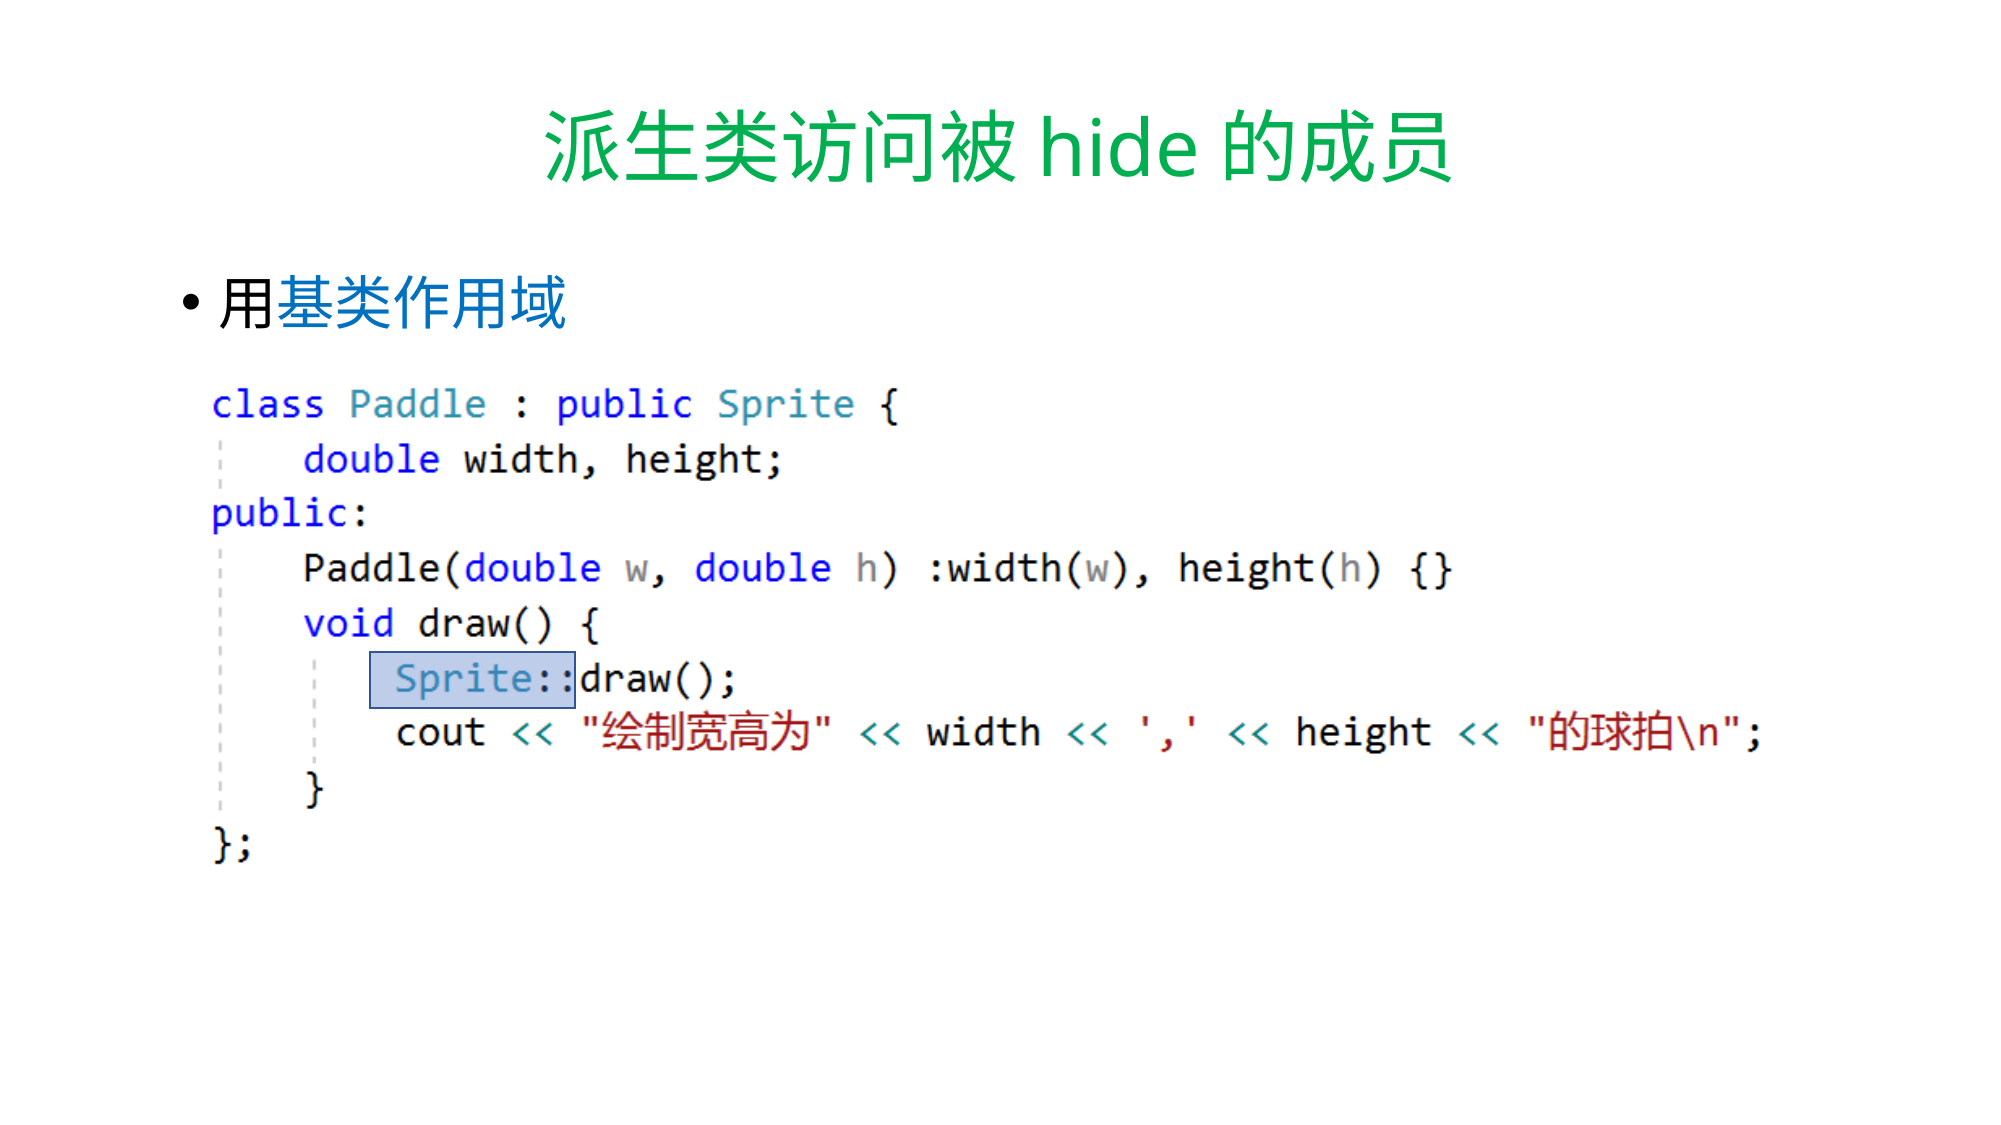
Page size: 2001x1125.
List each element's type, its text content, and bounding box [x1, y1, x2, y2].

list 用基类作用域 [165, 238, 1891, 414]
picture [206, 382, 1777, 874]
title 派生类访问被hide的成员 [137, 59, 1863, 241]
